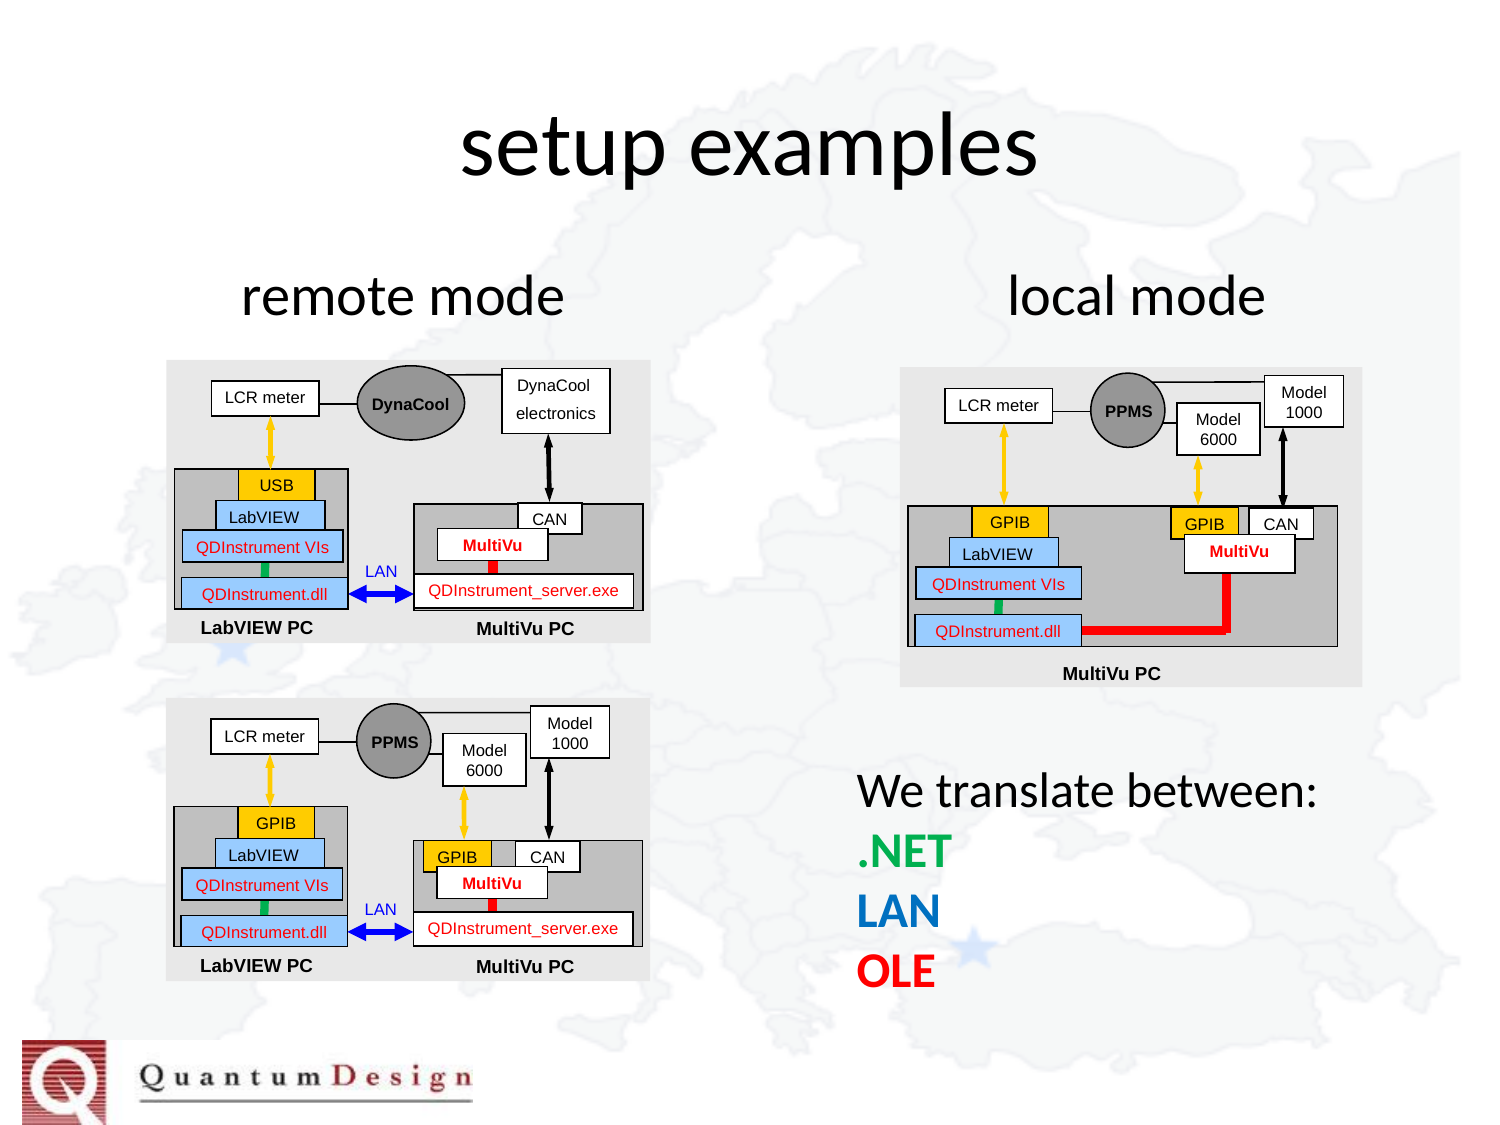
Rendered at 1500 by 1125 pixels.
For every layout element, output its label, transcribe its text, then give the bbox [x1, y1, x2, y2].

text_box local mode [992, 249, 1282, 335]
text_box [899, 366, 1363, 688]
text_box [165, 697, 651, 982]
picture [22, 1040, 473, 1125]
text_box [166, 359, 651, 644]
text_box We translate between: .NET LAN OLE [841, 749, 1334, 1005]
title setup examples [75, 45, 1425, 233]
text_box remote mode [226, 249, 581, 335]
